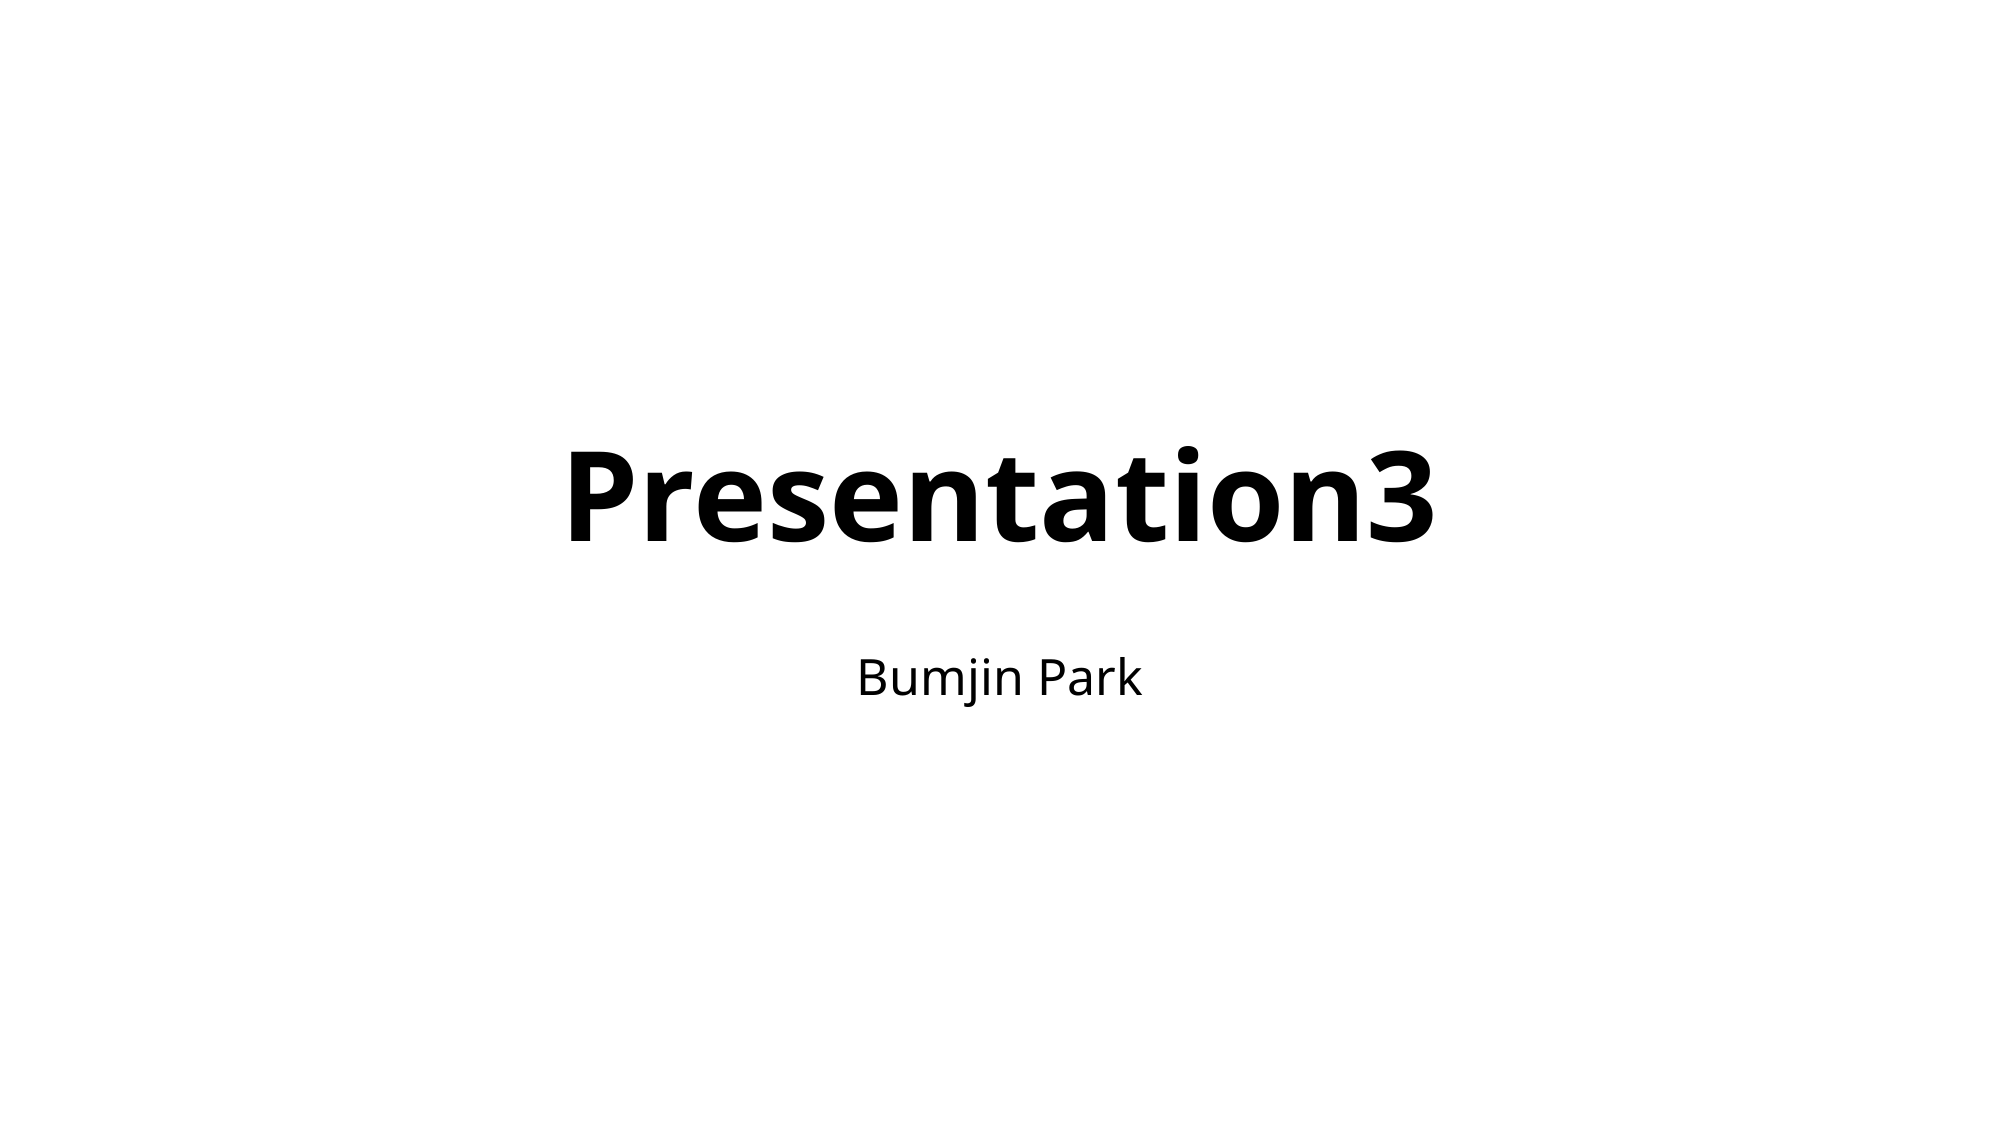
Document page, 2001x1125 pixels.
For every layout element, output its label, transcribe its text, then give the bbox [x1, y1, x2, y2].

subtitle Bumjin Park [249, 590, 1750, 863]
title Presentation3 [249, 184, 1750, 576]
